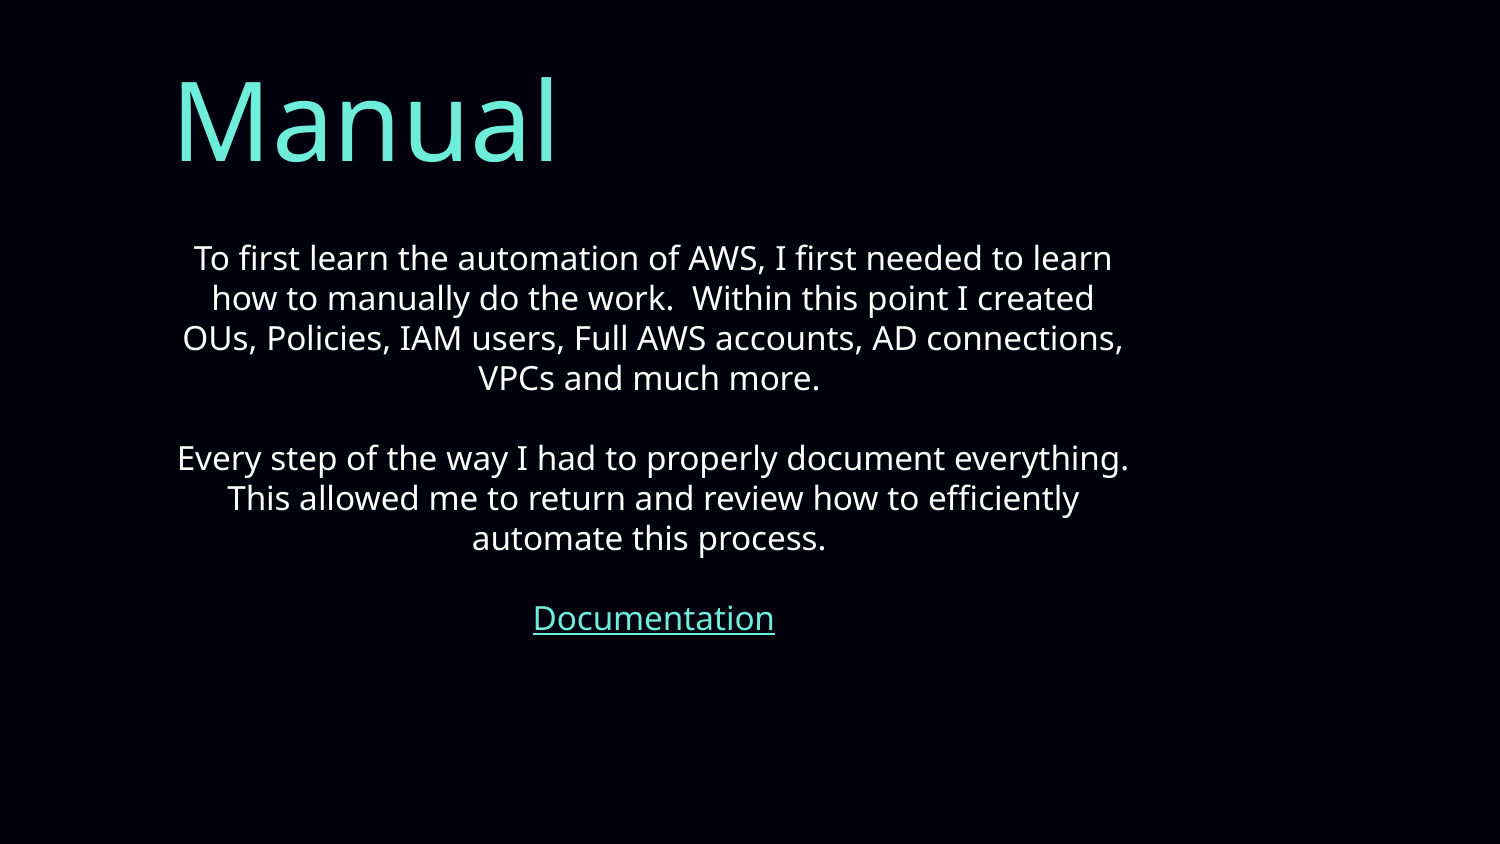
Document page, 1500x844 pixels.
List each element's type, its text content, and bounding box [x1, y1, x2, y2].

title Manual [38, 35, 724, 192]
subtitle To first learn the automation of AWS, I first needed to learn how to manually do the work. Within this point I created OUs, Policies, IAM users, Full AWS accounts, AD connections, VPCs and much more. Every step of the way I had to properly document everything. This allowed me to return and review how to efficiently automate this process. Documentation [155, 222, 1153, 723]
